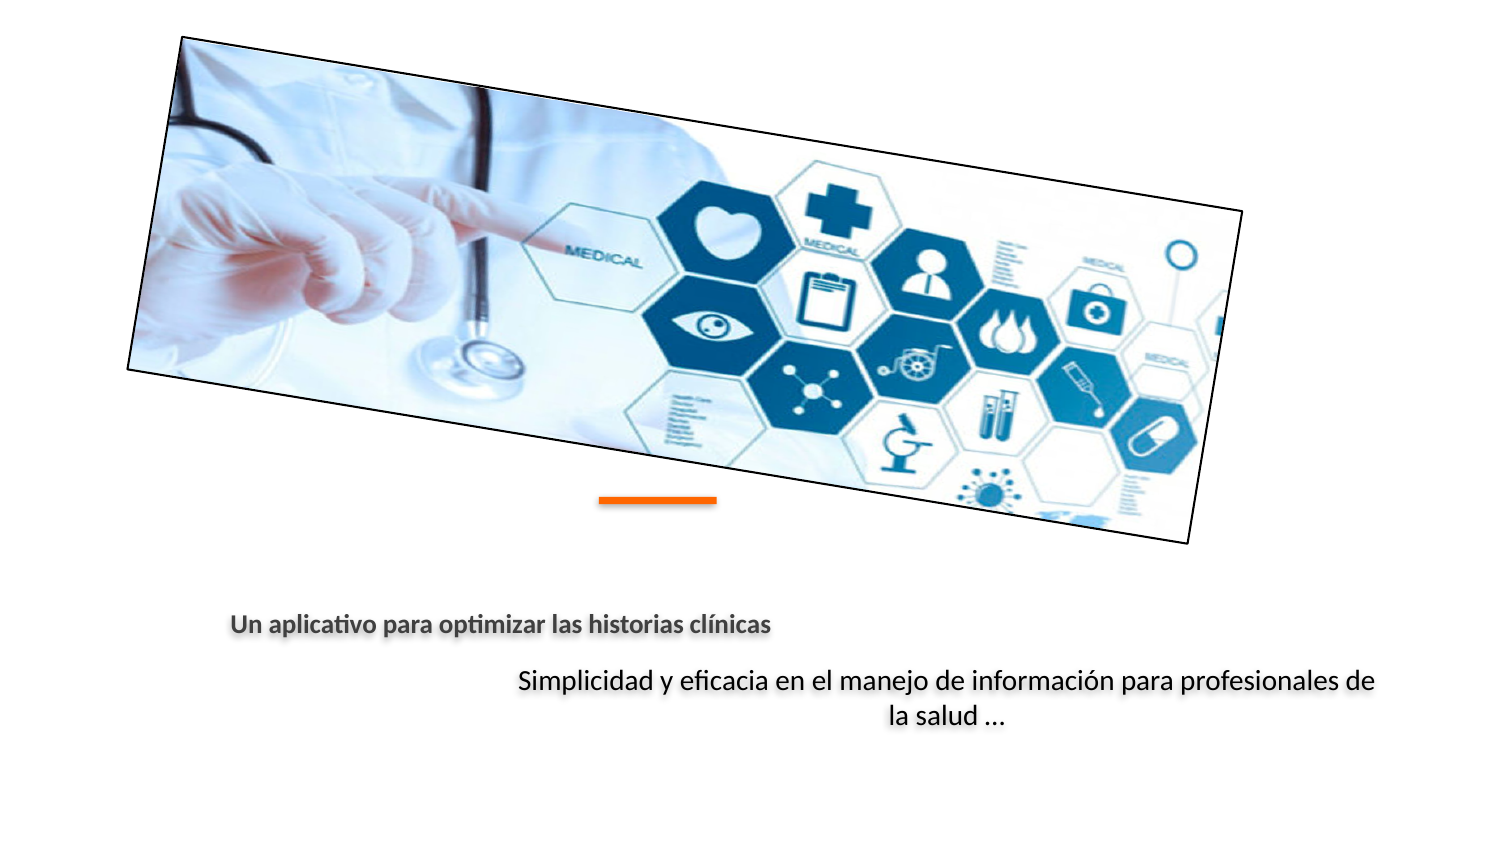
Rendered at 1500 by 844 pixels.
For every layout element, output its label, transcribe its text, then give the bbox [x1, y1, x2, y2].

picture [129, 40, 1240, 542]
list Simplicidad y eficacia en el manejo de información para profesionales de la salud … [497, 653, 1397, 753]
title Un aplicativo para optimizar las historias clínicas [215, 604, 1116, 675]
text_box [598, 496, 717, 505]
